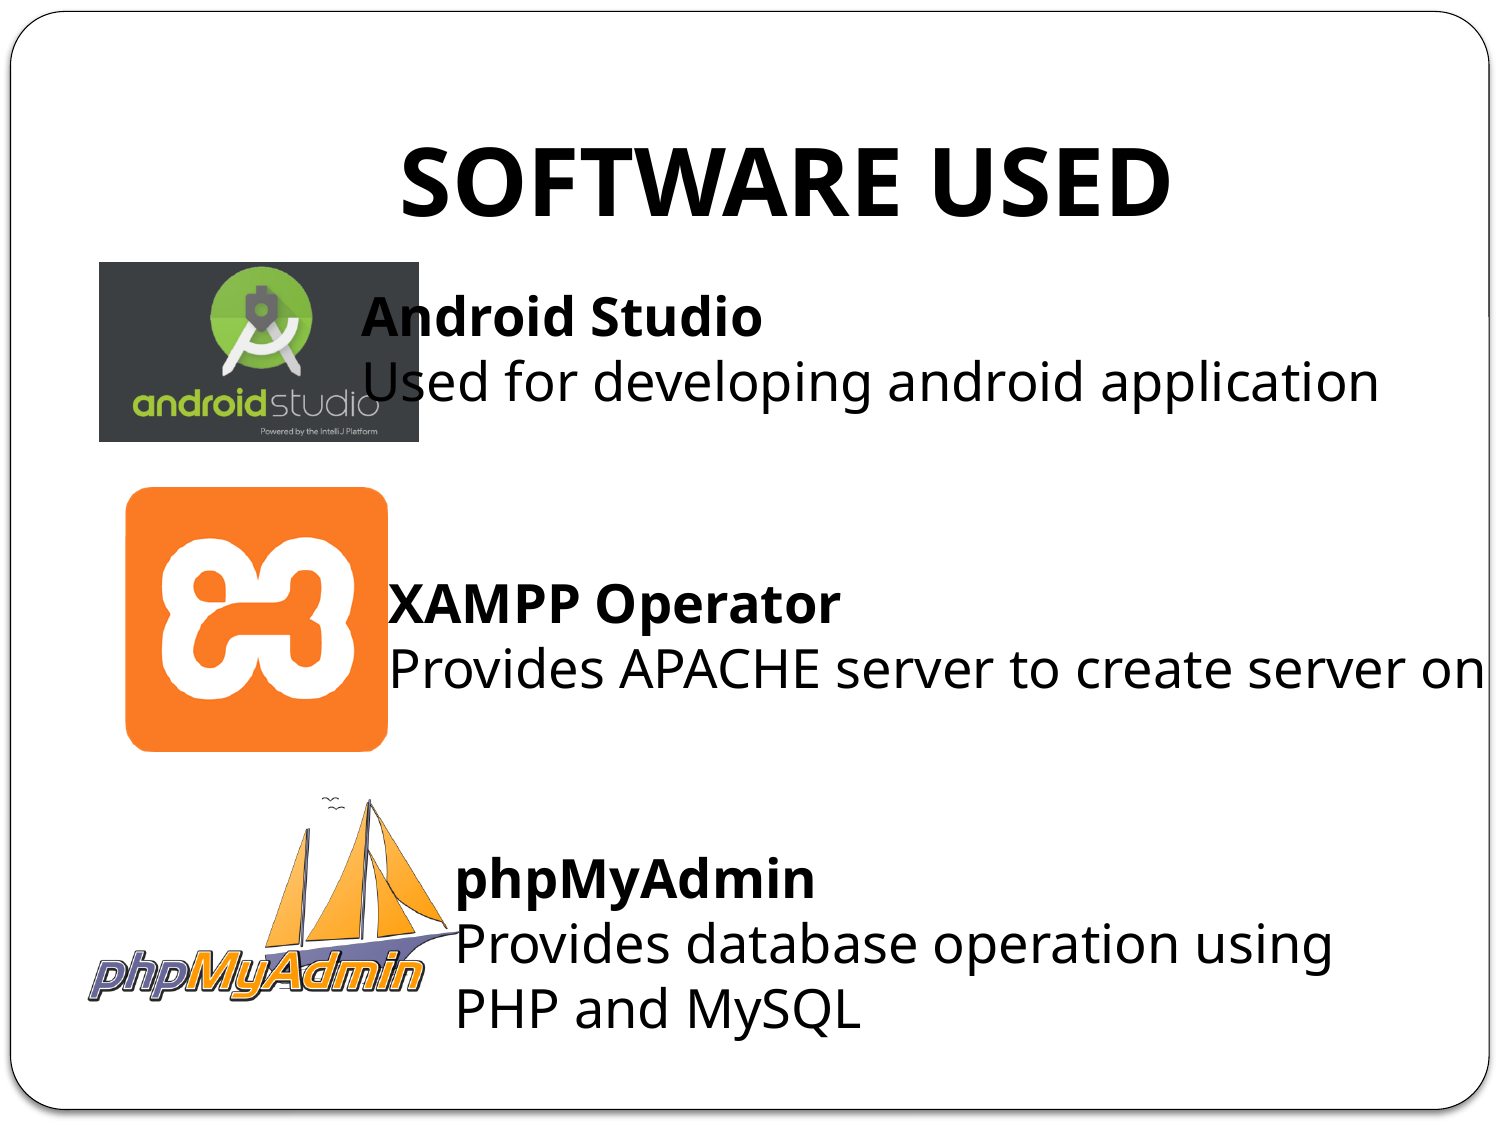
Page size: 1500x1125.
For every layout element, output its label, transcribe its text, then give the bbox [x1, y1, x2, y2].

text_box XAMPP Operator Provides APACHE server to create server on PC [395, 562, 1500, 708]
title SOFTWARE USED [150, 45, 1425, 250]
picture [124, 487, 388, 752]
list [99, 262, 419, 442]
text_box Android Studio Used for developing android application [424, 274, 1397, 420]
picture [87, 774, 459, 1038]
text_box phpMyAdmin Provides database operation using PHP and MySQL [439, 837, 1365, 1048]
